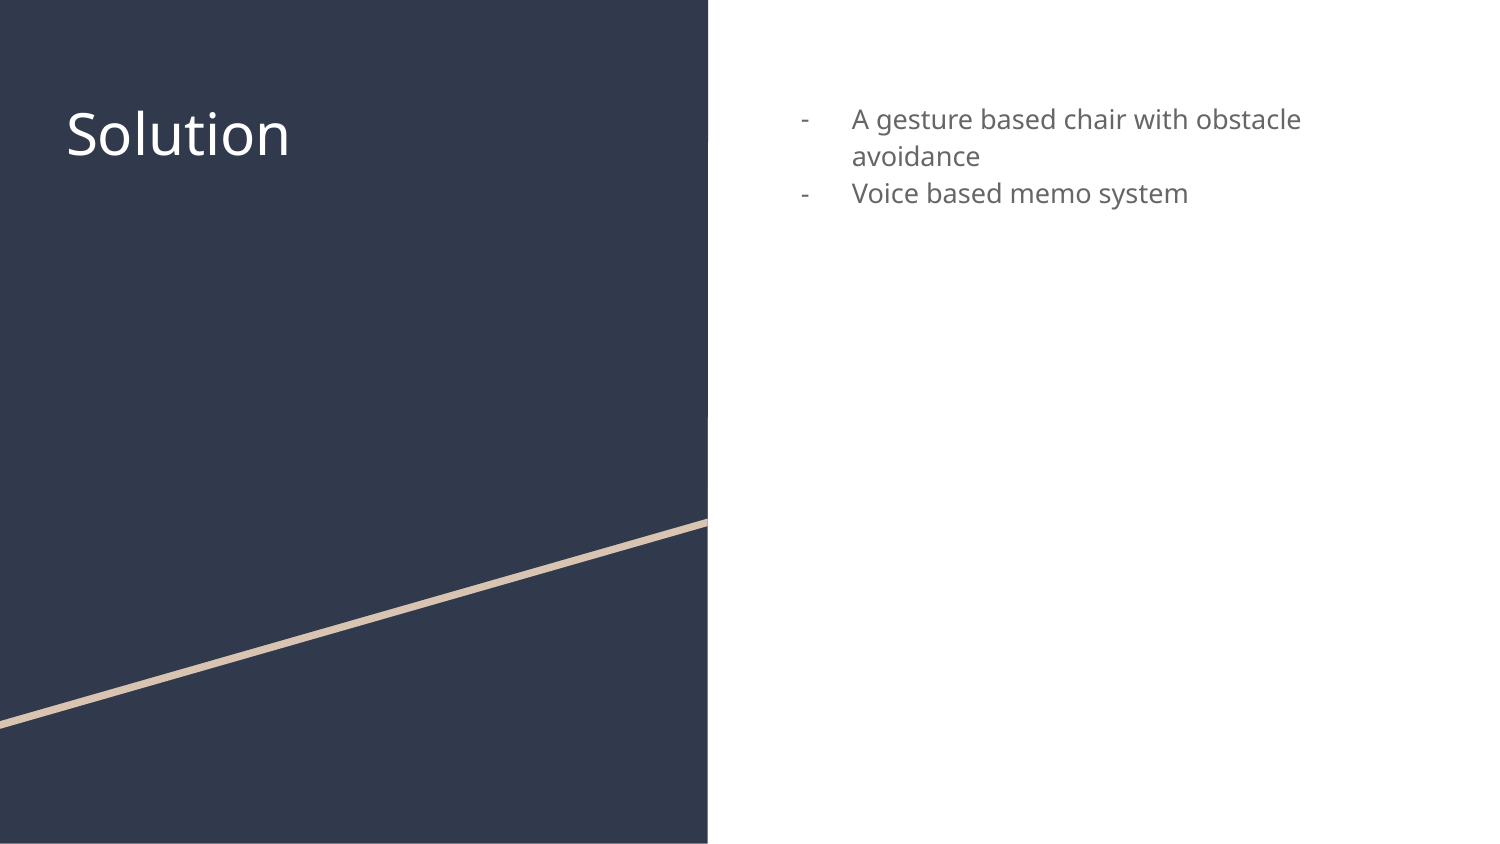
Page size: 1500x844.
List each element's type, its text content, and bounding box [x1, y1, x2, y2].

list A gesture based chair with obstacle avoidance Voice based memo system [761, 82, 1446, 755]
title Solution [51, 82, 660, 494]
